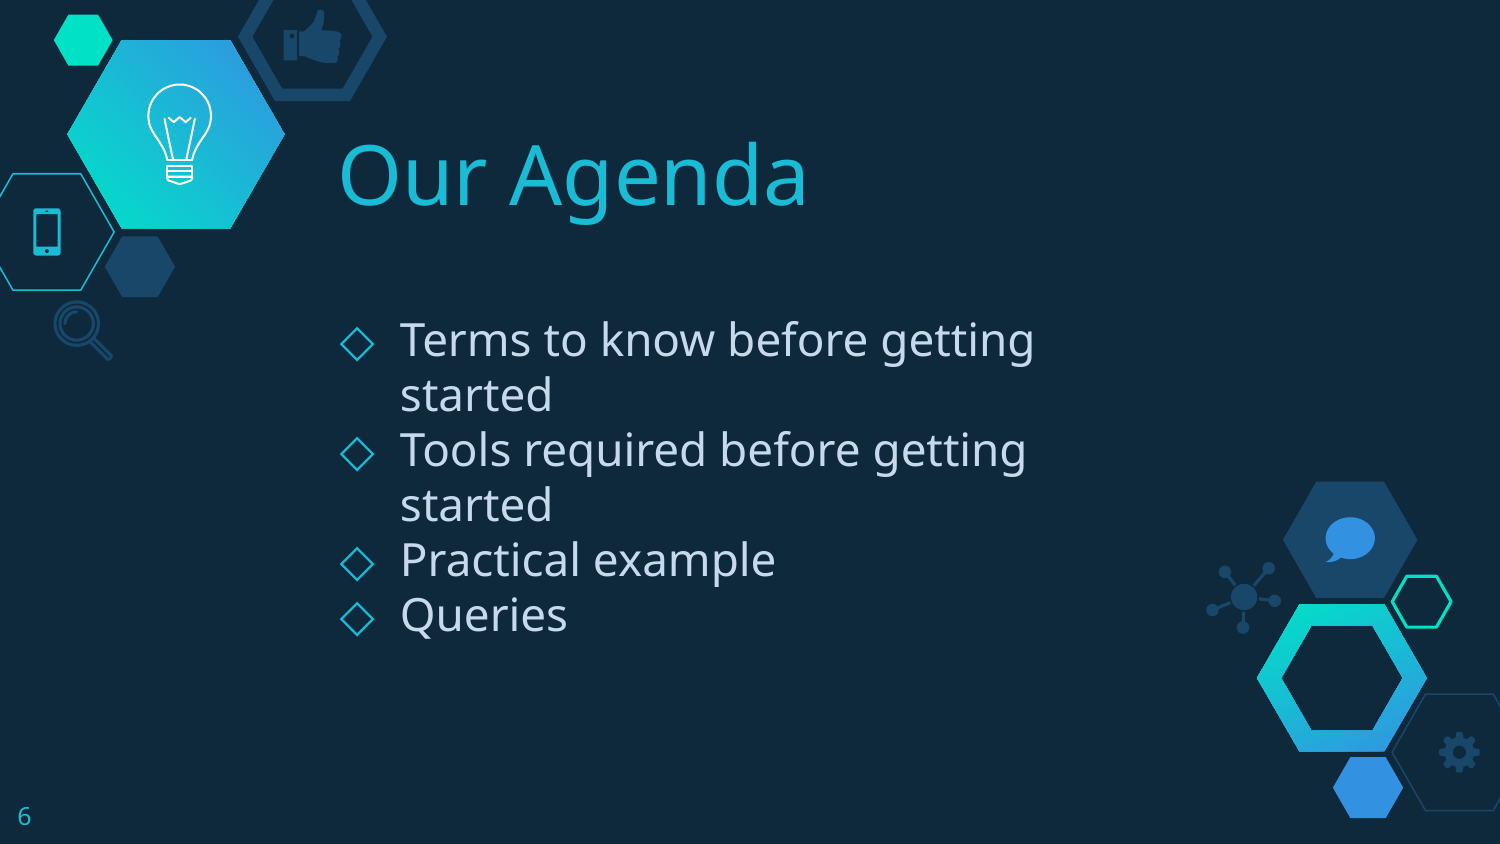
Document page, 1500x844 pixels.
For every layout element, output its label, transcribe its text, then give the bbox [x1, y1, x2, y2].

slide_number ‹#› [2, 785, 93, 844]
title Our Agenda [322, 131, 1134, 238]
list Terms to know before getting started Tools required before getting started Practical example Queries [310, 296, 1122, 707]
